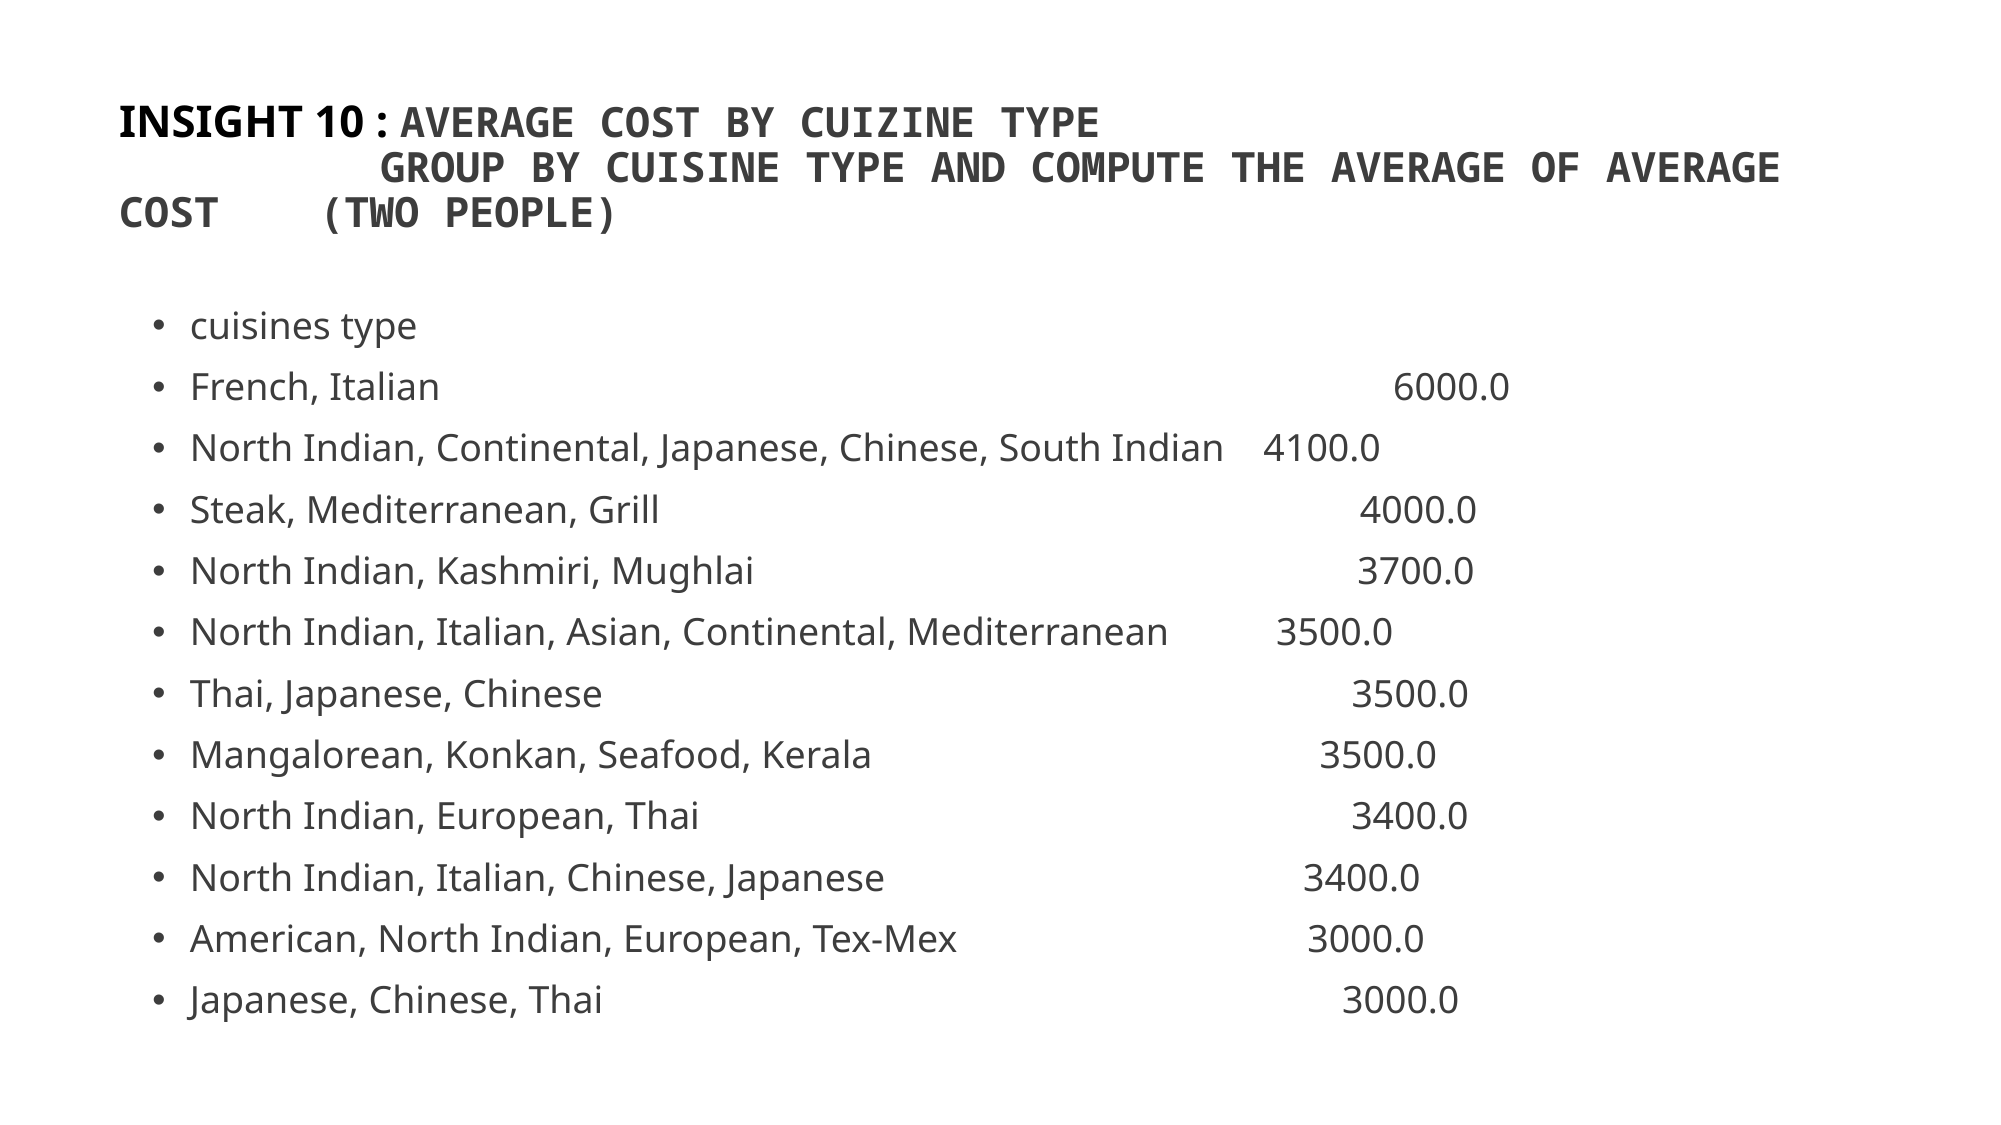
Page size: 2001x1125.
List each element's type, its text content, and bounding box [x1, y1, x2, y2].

title INSIGHT 10 : AVERAGE COST BY CUIZINE TYPE GROUP BY CUISINE TYPE AND COMPUTE THE AVERAGE OF AVERAGE COST (TWO PEOPLE) [104, 128, 1830, 346]
list cuisines type French, Italian 6000.0 North Indian, Continental, Japanese, Chinese, South Indian 4100.0 Steak, Mediterranean, Grill 4000.0 North Indian, Kashmiri, Mughlai 3700.0 North Indian, Italian, Asian, Continental, Mediterranean 3500.0 Thai, Japanese, Chinese 3500.0 Mangalorean, Konkan, Seafood, Kerala 3500.0 North Indian, European, Thai 3400.0 North Indian, Italian, Chinese, Japanese 3400.0 American, North Indian, European, Tex-Mex 3000.0 Japanese, Chinese, Thai 3000.0 [137, 299, 1863, 1014]
